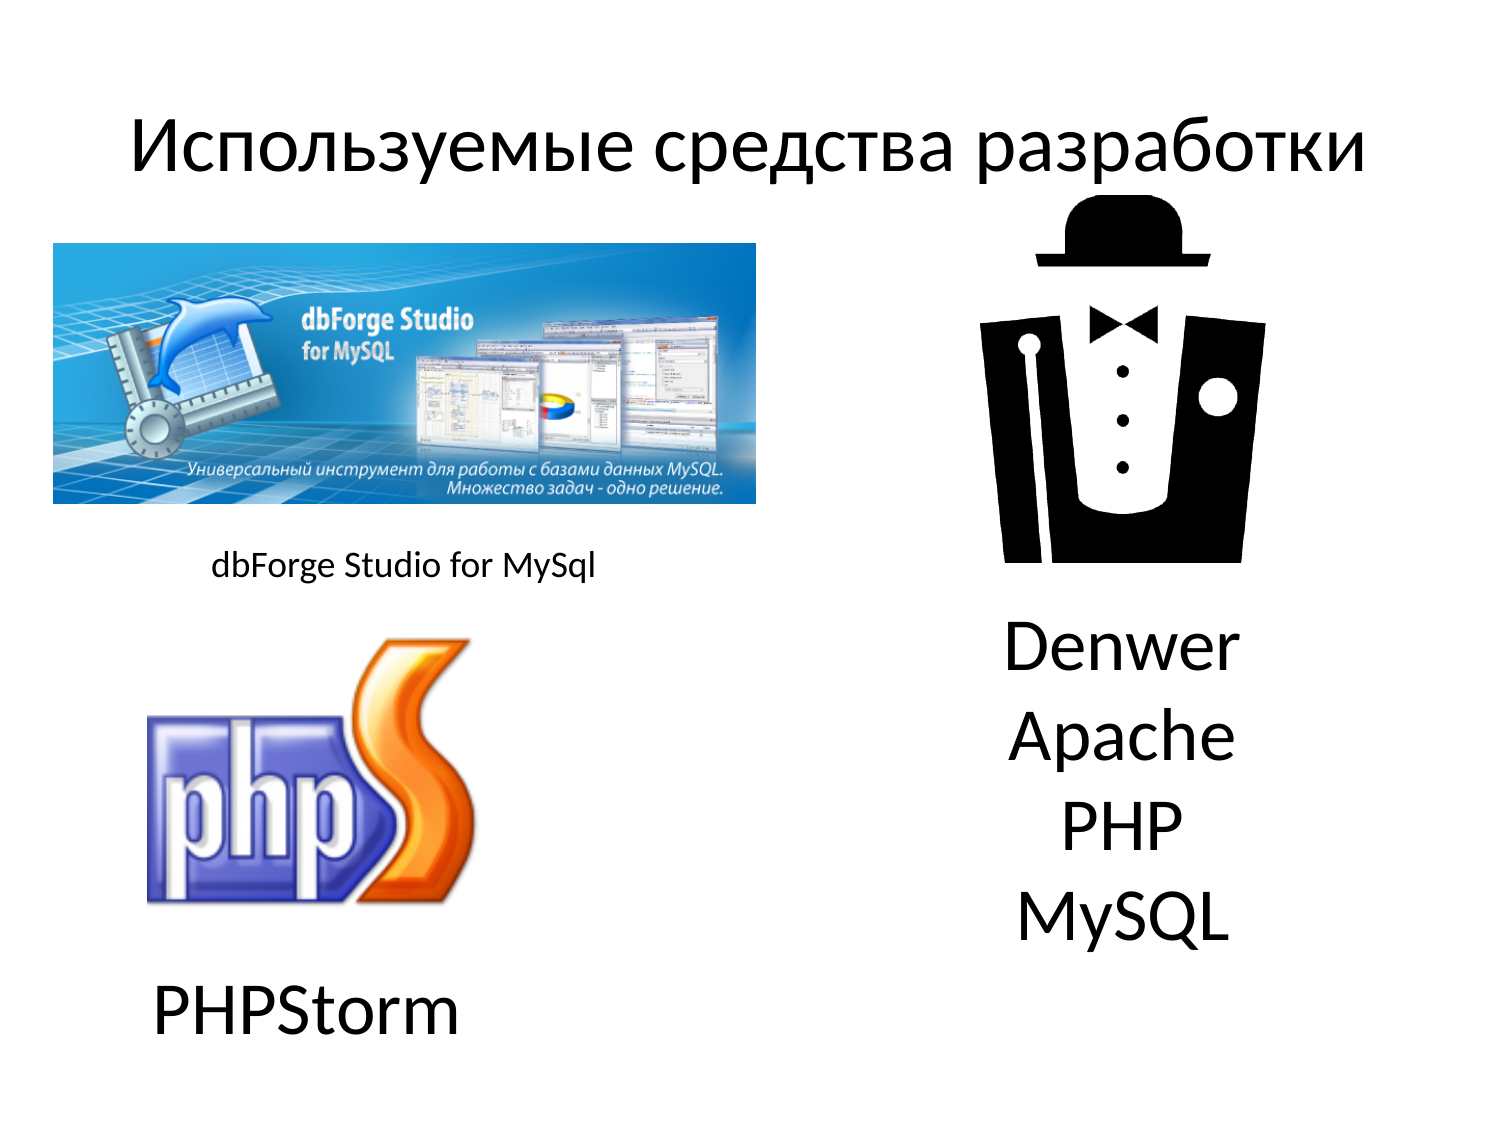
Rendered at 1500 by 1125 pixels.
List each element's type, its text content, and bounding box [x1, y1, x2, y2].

text_box dbForge Studio for MySql [196, 532, 612, 592]
title Используемые средства разработки [75, 45, 1425, 233]
picture [52, 243, 756, 504]
text_box PHPStorm [138, 952, 477, 1057]
text_box Denwer Apache PHP MySQL [988, 587, 1257, 963]
picture [147, 621, 479, 953]
picture [938, 194, 1307, 563]
